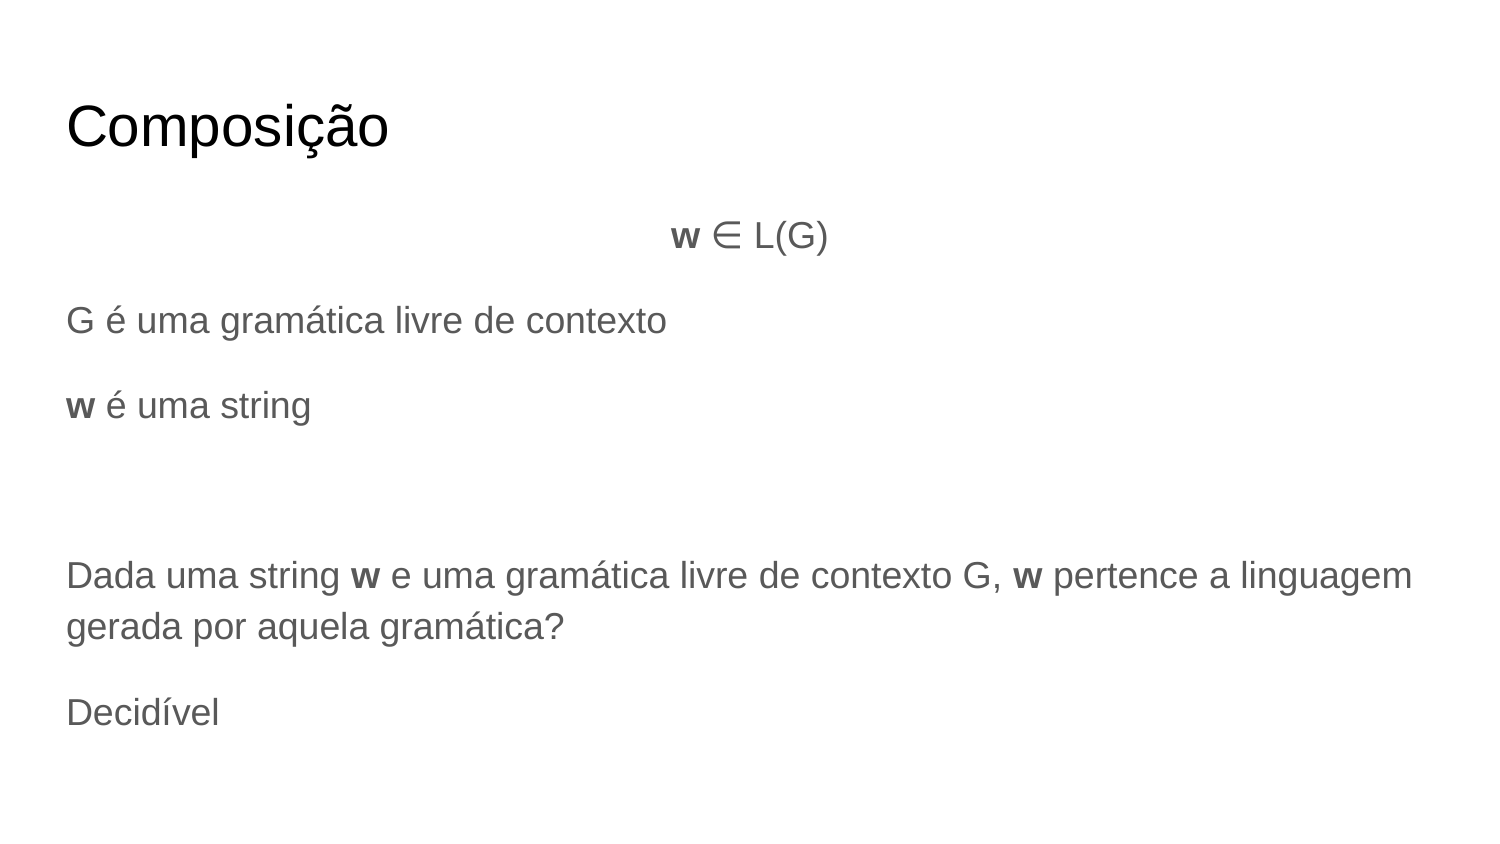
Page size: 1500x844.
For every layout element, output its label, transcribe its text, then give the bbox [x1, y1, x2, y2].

title Composição [51, 72, 1449, 167]
list w ∈ L(G) G é uma gramática livre de contexto w é uma string Dada uma string w e uma gramática livre de contexto G, w pertence a linguagem gerada por aquela gramática? Decidível [51, 188, 1449, 750]
